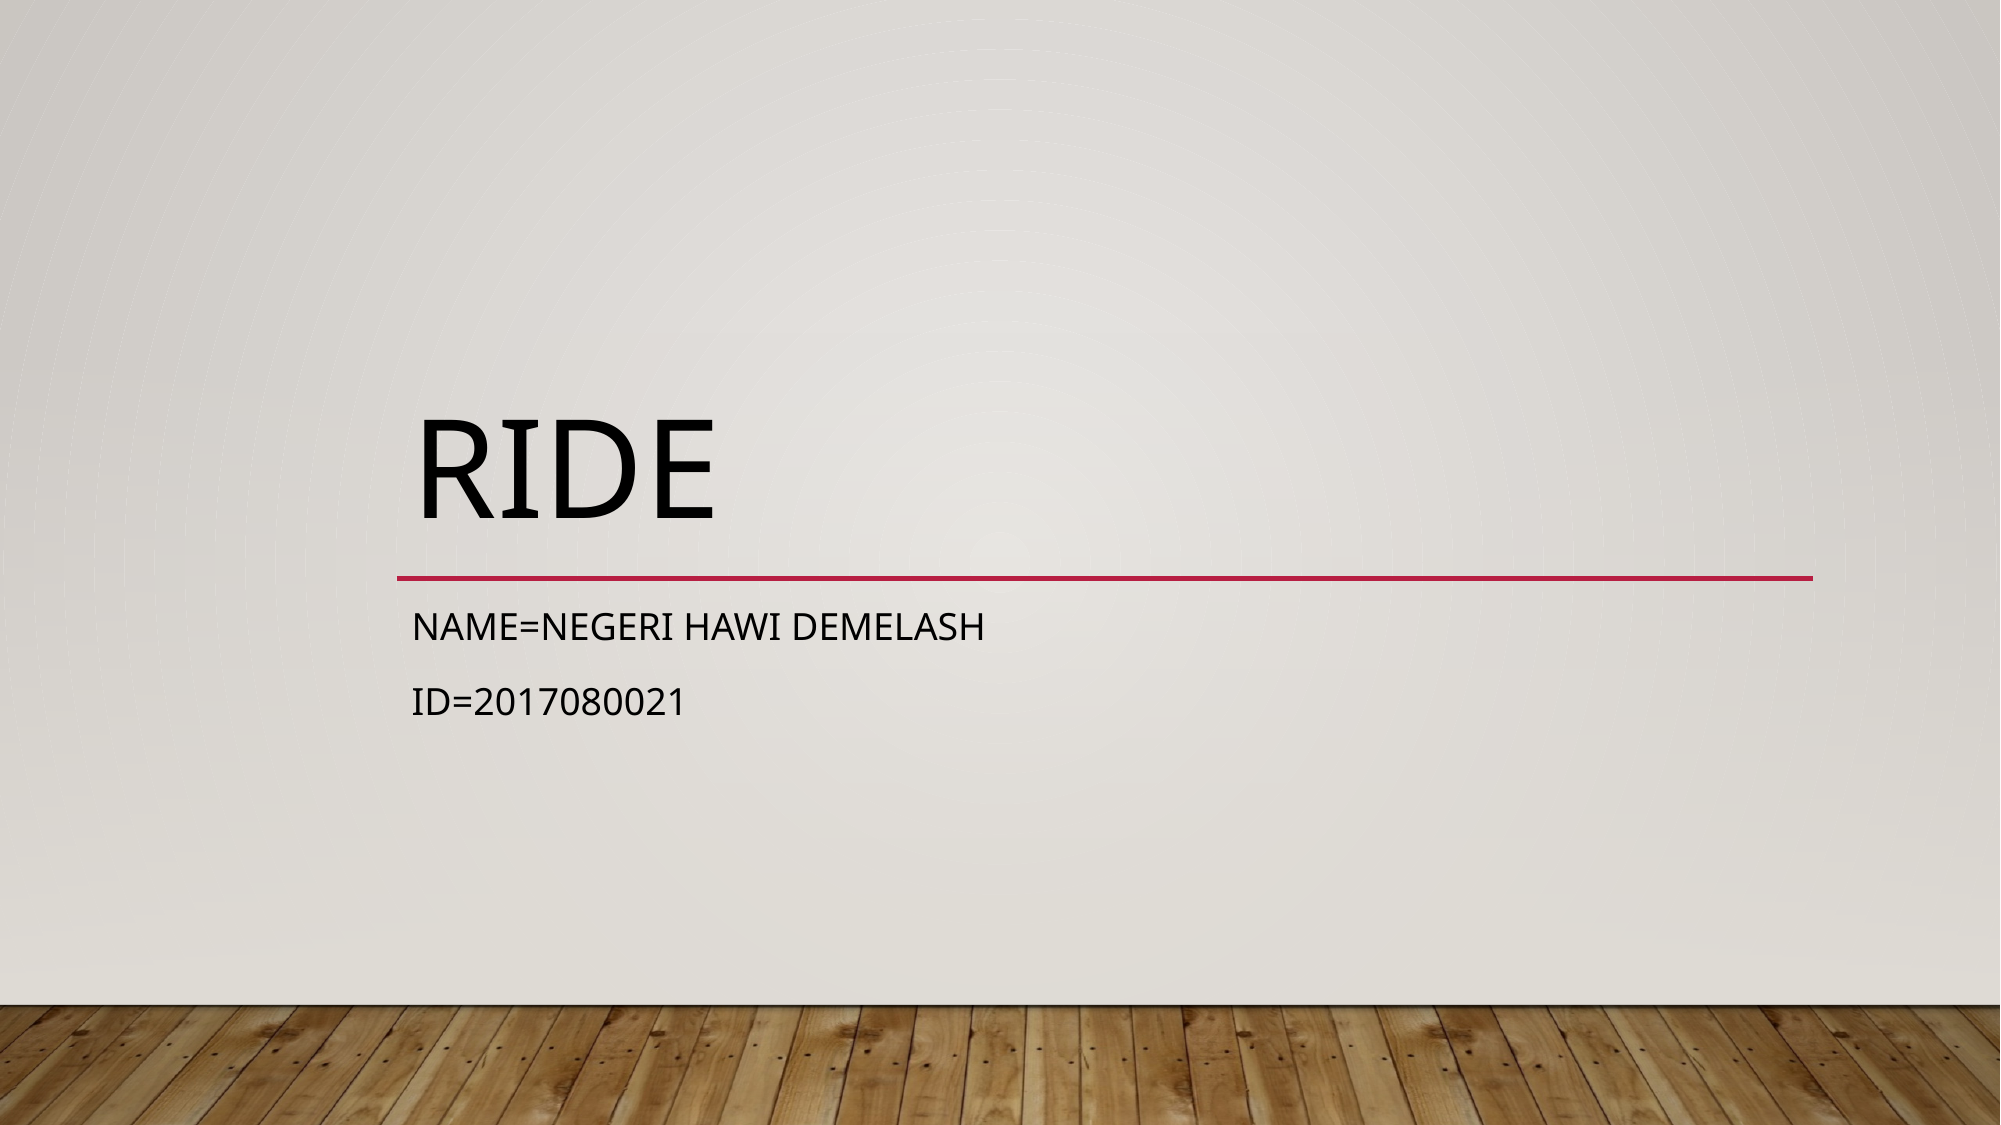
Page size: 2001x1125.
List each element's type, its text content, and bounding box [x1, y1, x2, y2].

title RIDE [396, 131, 1814, 549]
picture [0, 1005, 2000, 1125]
subtitle Name=NEGERI HAWI DEMELASH ID=2017080021 [396, 579, 1814, 740]
